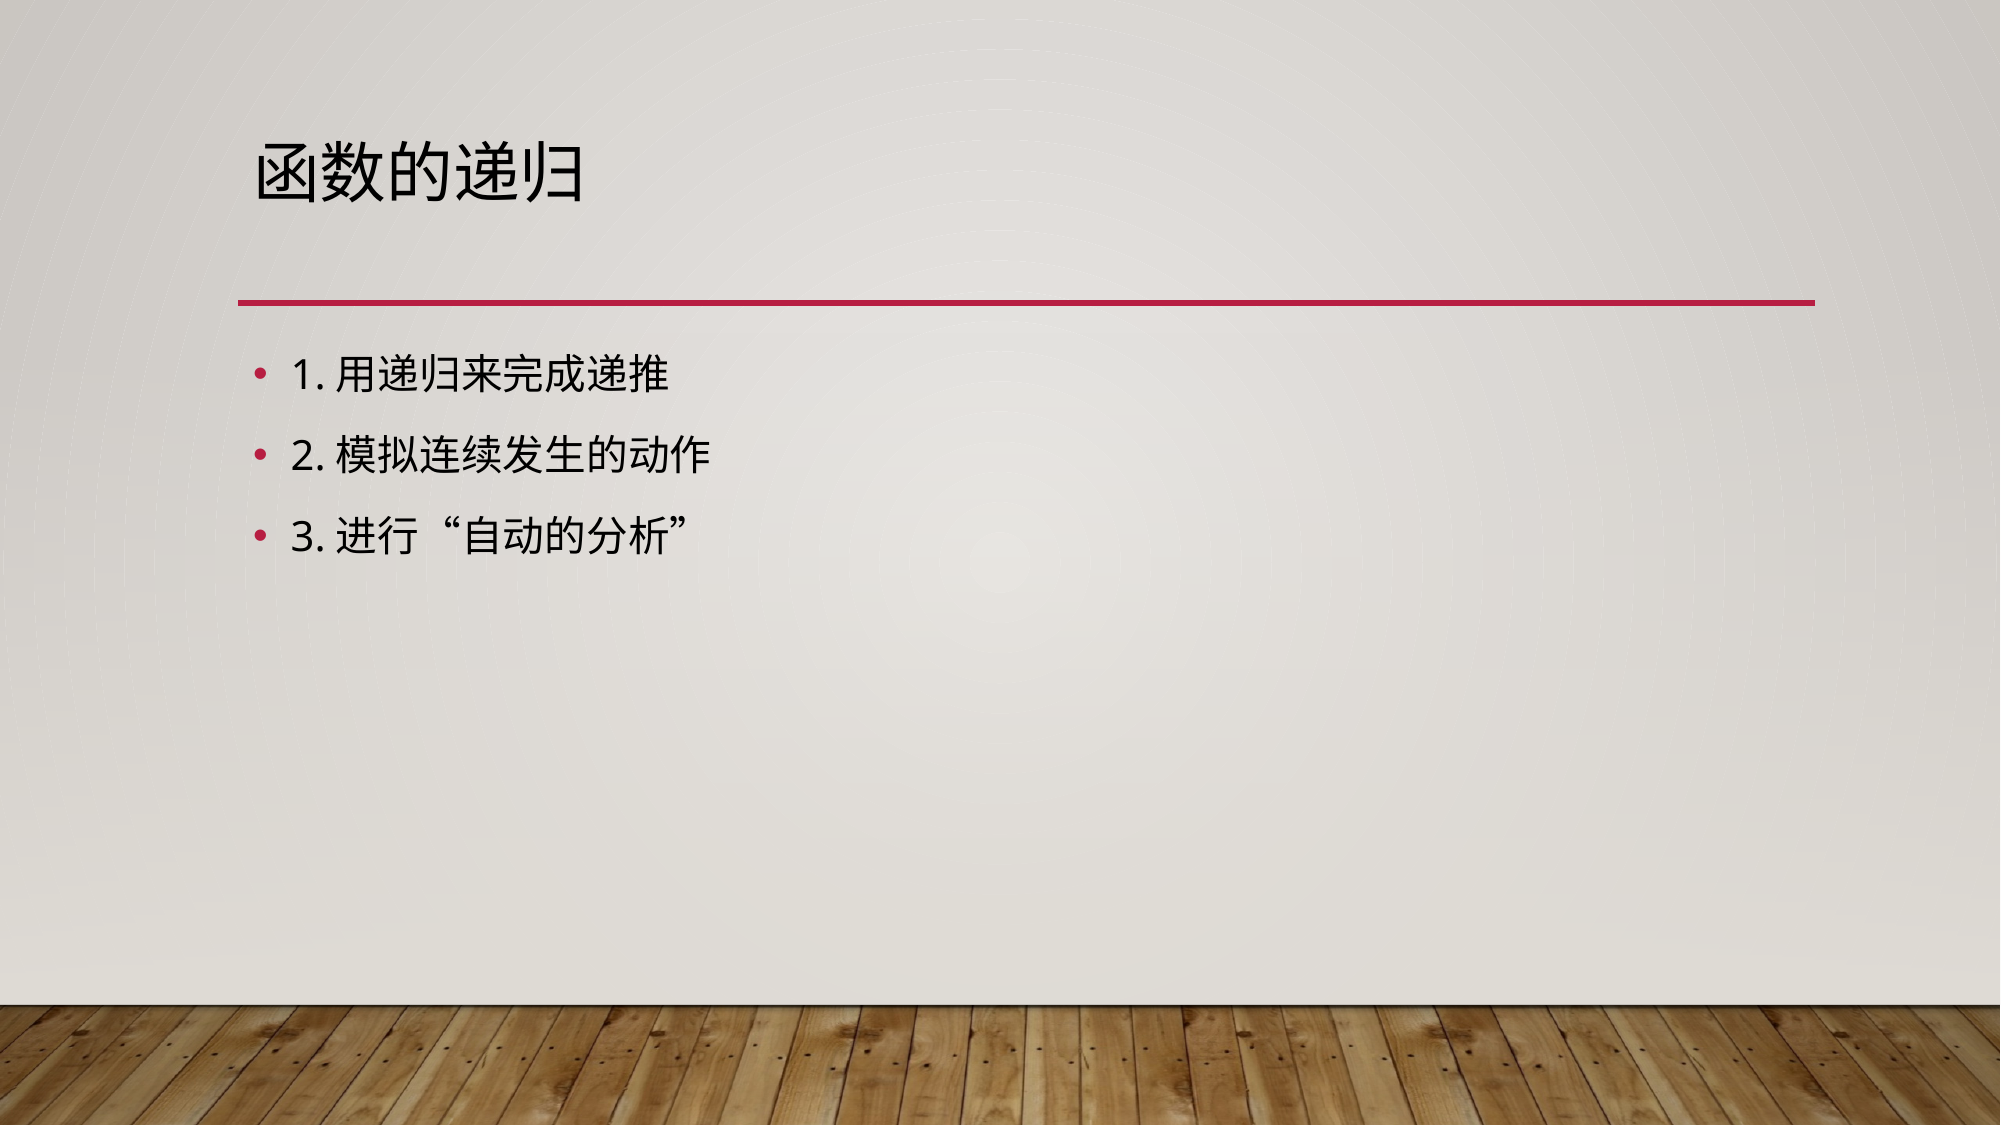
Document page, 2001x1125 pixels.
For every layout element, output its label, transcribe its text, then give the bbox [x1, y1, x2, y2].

list 1.用递归来完成递推 2.模拟连续发生的动作 3.进行“自动的分析” [238, 330, 1814, 897]
picture [0, 1005, 2000, 1125]
title 函数的递归 [238, 131, 1814, 305]
